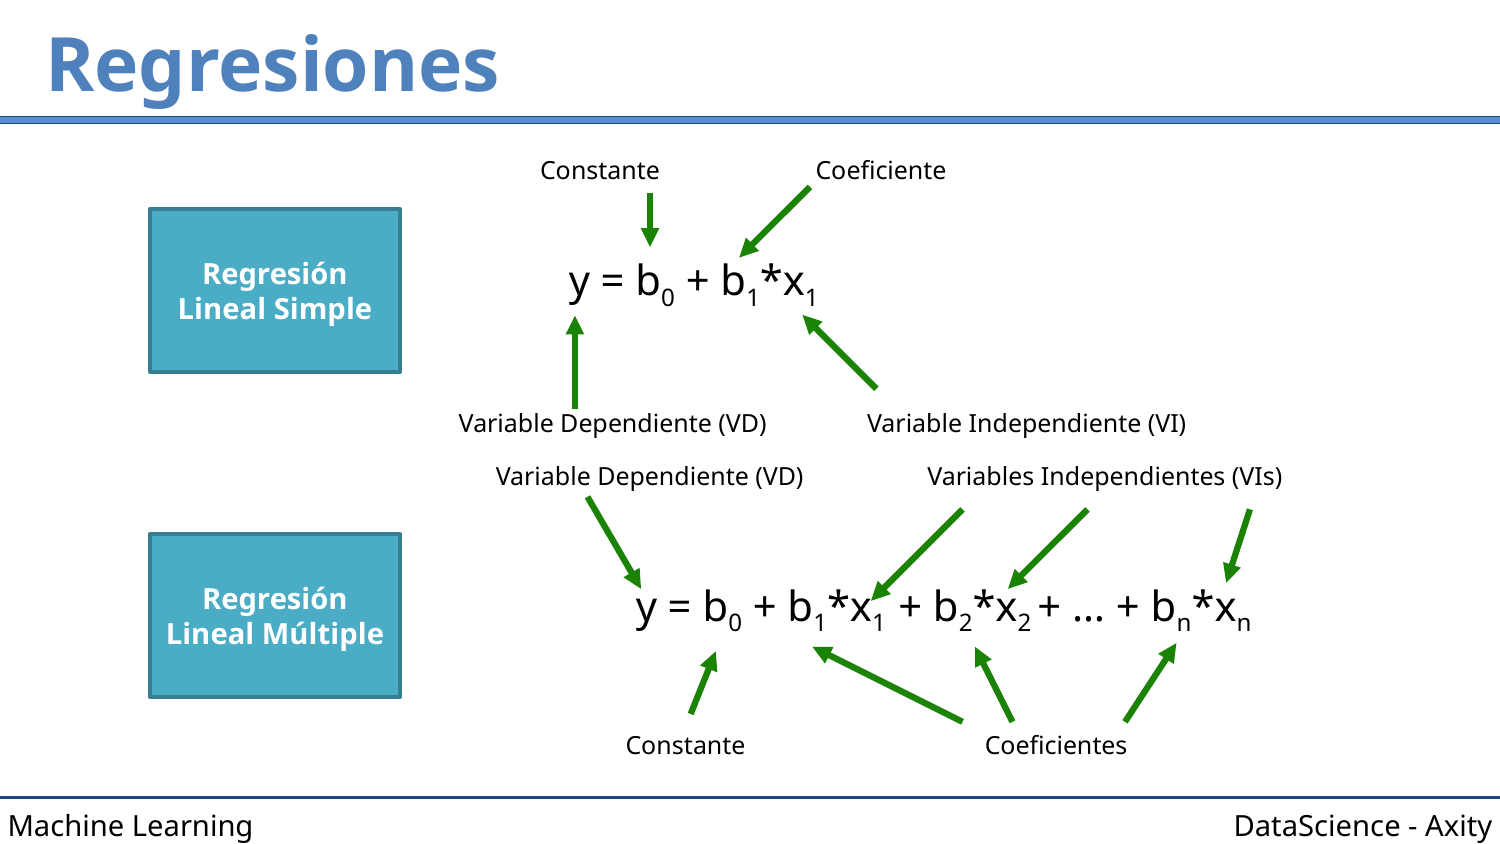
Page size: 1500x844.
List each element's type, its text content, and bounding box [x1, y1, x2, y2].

text_box Constante [523, 722, 849, 767]
text_box y = b0 + b1*x1 + b2*x2 + … + bn*xn [487, 571, 1400, 644]
text_box [975, 646, 1013, 722]
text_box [149, 534, 401, 698]
text_box [643, 192, 657, 247]
text_box [1008, 509, 1088, 589]
text_box Variable Independiente (VI) [808, 400, 1246, 445]
text_box Coeficiente [763, 146, 1000, 192]
text_box [802, 314, 877, 389]
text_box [149, 209, 401, 373]
text_box [588, 499, 641, 589]
text_box Variables Independientes (VIs) [886, 453, 1324, 499]
text_box y = b0 + b1*x1 [499, 246, 888, 319]
text_box Variable Dependiente (VD) [443, 453, 857, 499]
text_box [690, 651, 717, 715]
text_box Variable Dependiente (VD) [406, 400, 808, 445]
text_box [871, 509, 963, 601]
text_box Coeficientes [937, 721, 1175, 767]
text_box [1124, 643, 1177, 722]
text_box [812, 646, 963, 722]
text_box [568, 315, 582, 400]
title Regresiones [36, 0, 1463, 123]
text_box [739, 192, 805, 258]
text_box Constante [437, 146, 763, 192]
text_box [1224, 509, 1251, 583]
